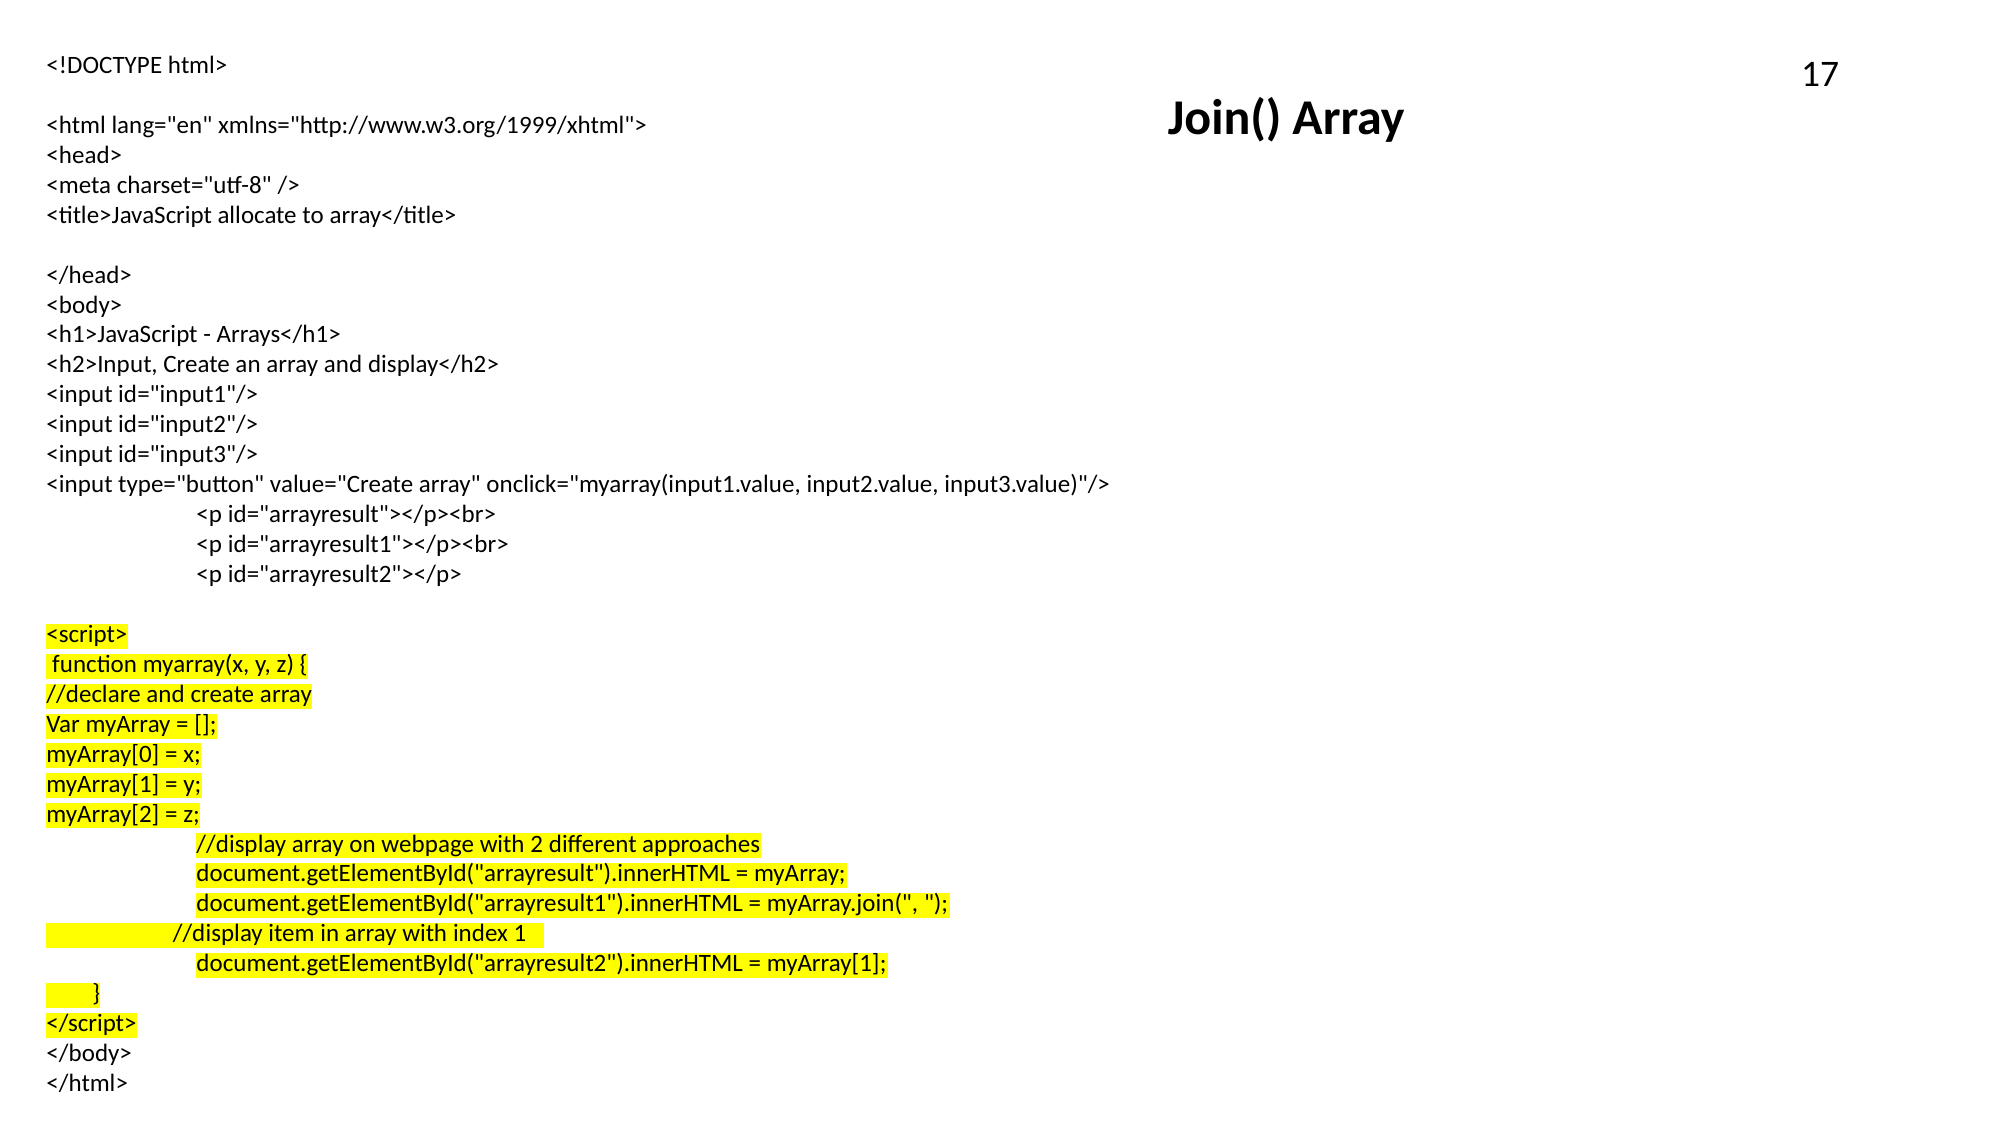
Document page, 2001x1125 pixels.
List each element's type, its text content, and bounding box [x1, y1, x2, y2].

text_box <!DOCTYPE html> <html lang="en" xmlns="http://www.w3.org/1999/xhtml"> <head> <meta charset="utf-8" /> <title>JavaScript allocate to array</title> </head> <body> <h1>JavaScript - Arrays</h1> <h2>Input, Create an array and display</h2> <input id="input1"/> <input id="input2"/> <input id="input3"/> <input type="button" value="Create array" onclick="myarray(input1.value, input2.value, input3.value)"/> <p id="arrayresult"></p><br> <p id="arrayresult1"></p><br> <p id="arrayresult2"></p> <script> function myarray(x, y, z) { //declare and create array Var myArray = []; myArray[0] = x; myArray[1] = y; myArray[2] = z; //display array on webpage with 2 different approaches document.getElementById("arrayresult").innerHTML = myArray; document.getElementById("arrayresult1").innerHTML = myArray.join(", "); //display item in array with index 1 document.getElementById("arrayresult2").innerHTML = myArray[1]; } </script> </body> </html> [31, 41, 1787, 1125]
text_box 17 [1786, 41, 1948, 101]
text_box Join() Array [1153, 77, 1725, 153]
